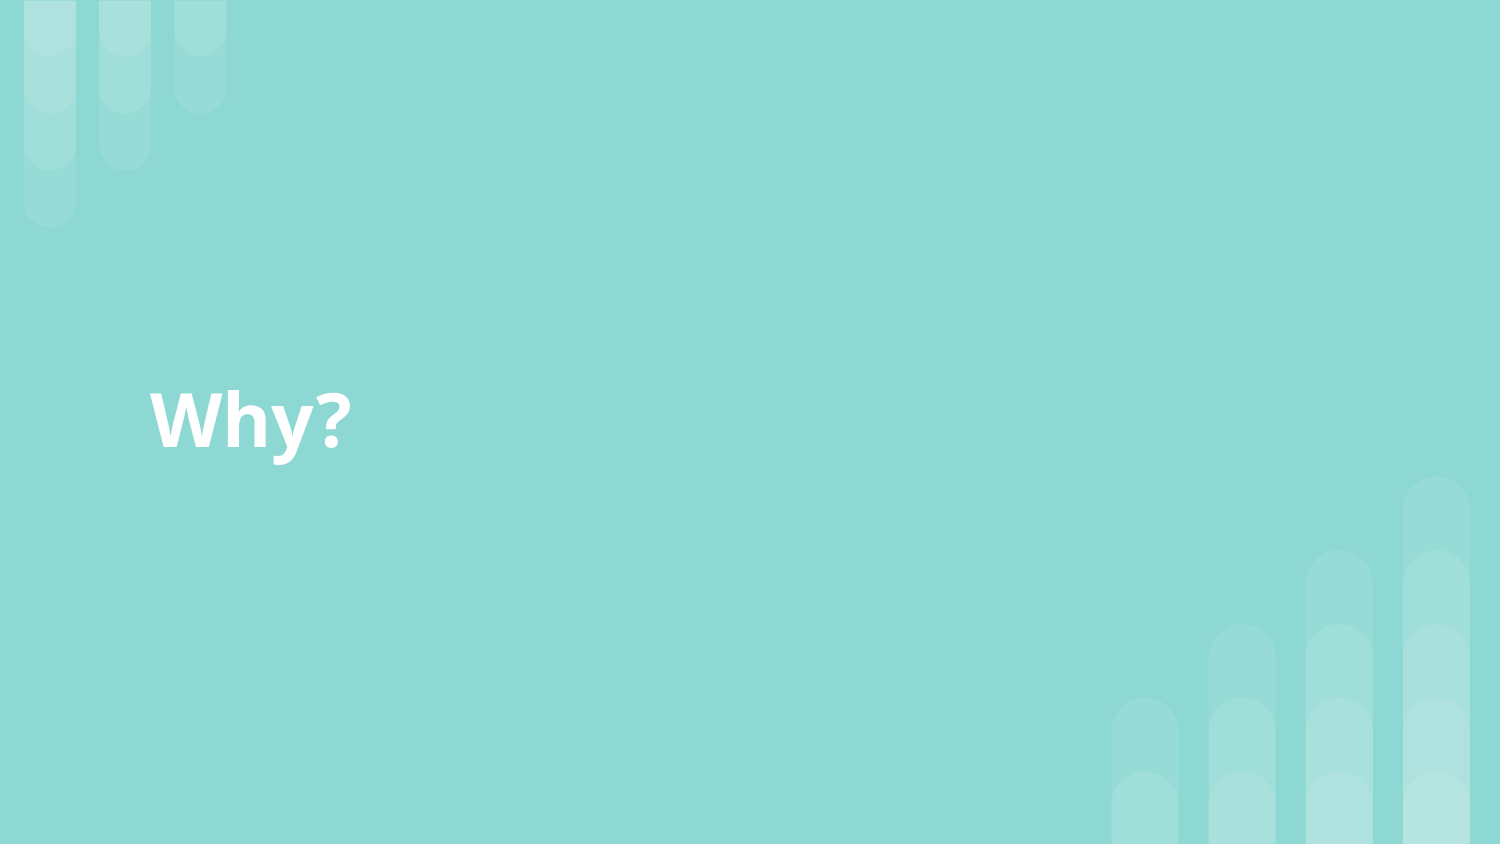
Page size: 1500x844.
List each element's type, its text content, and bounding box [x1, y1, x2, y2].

title Why? [135, 264, 1097, 572]
